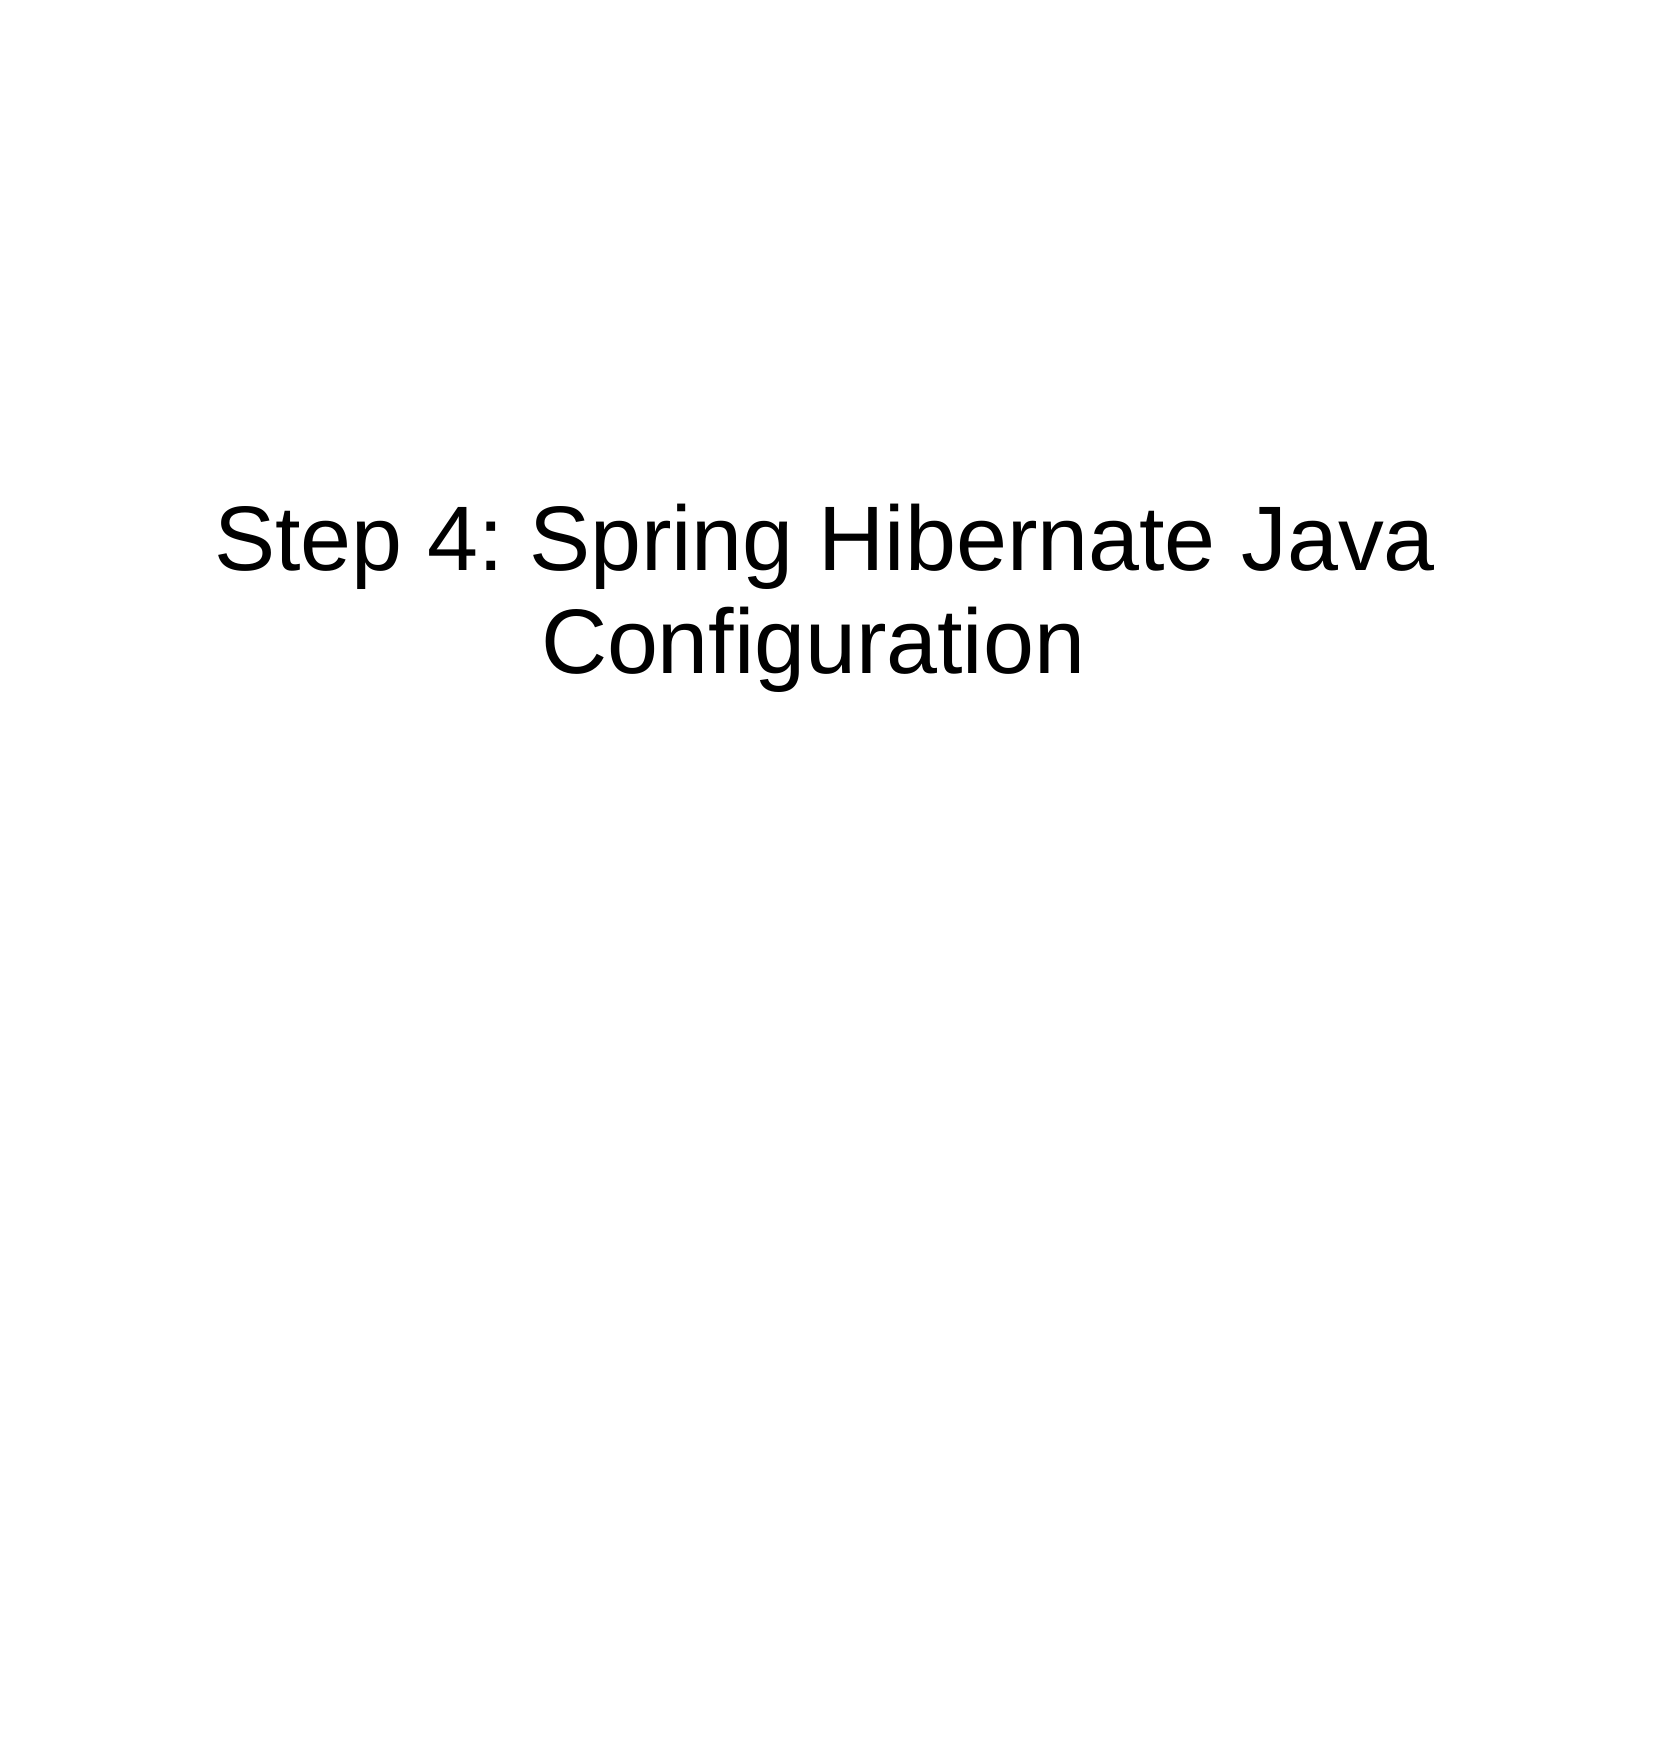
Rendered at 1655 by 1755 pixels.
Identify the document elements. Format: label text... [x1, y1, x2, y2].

title Step 4: Spring Hibernate Java Configuration [165, 474, 1490, 779]
